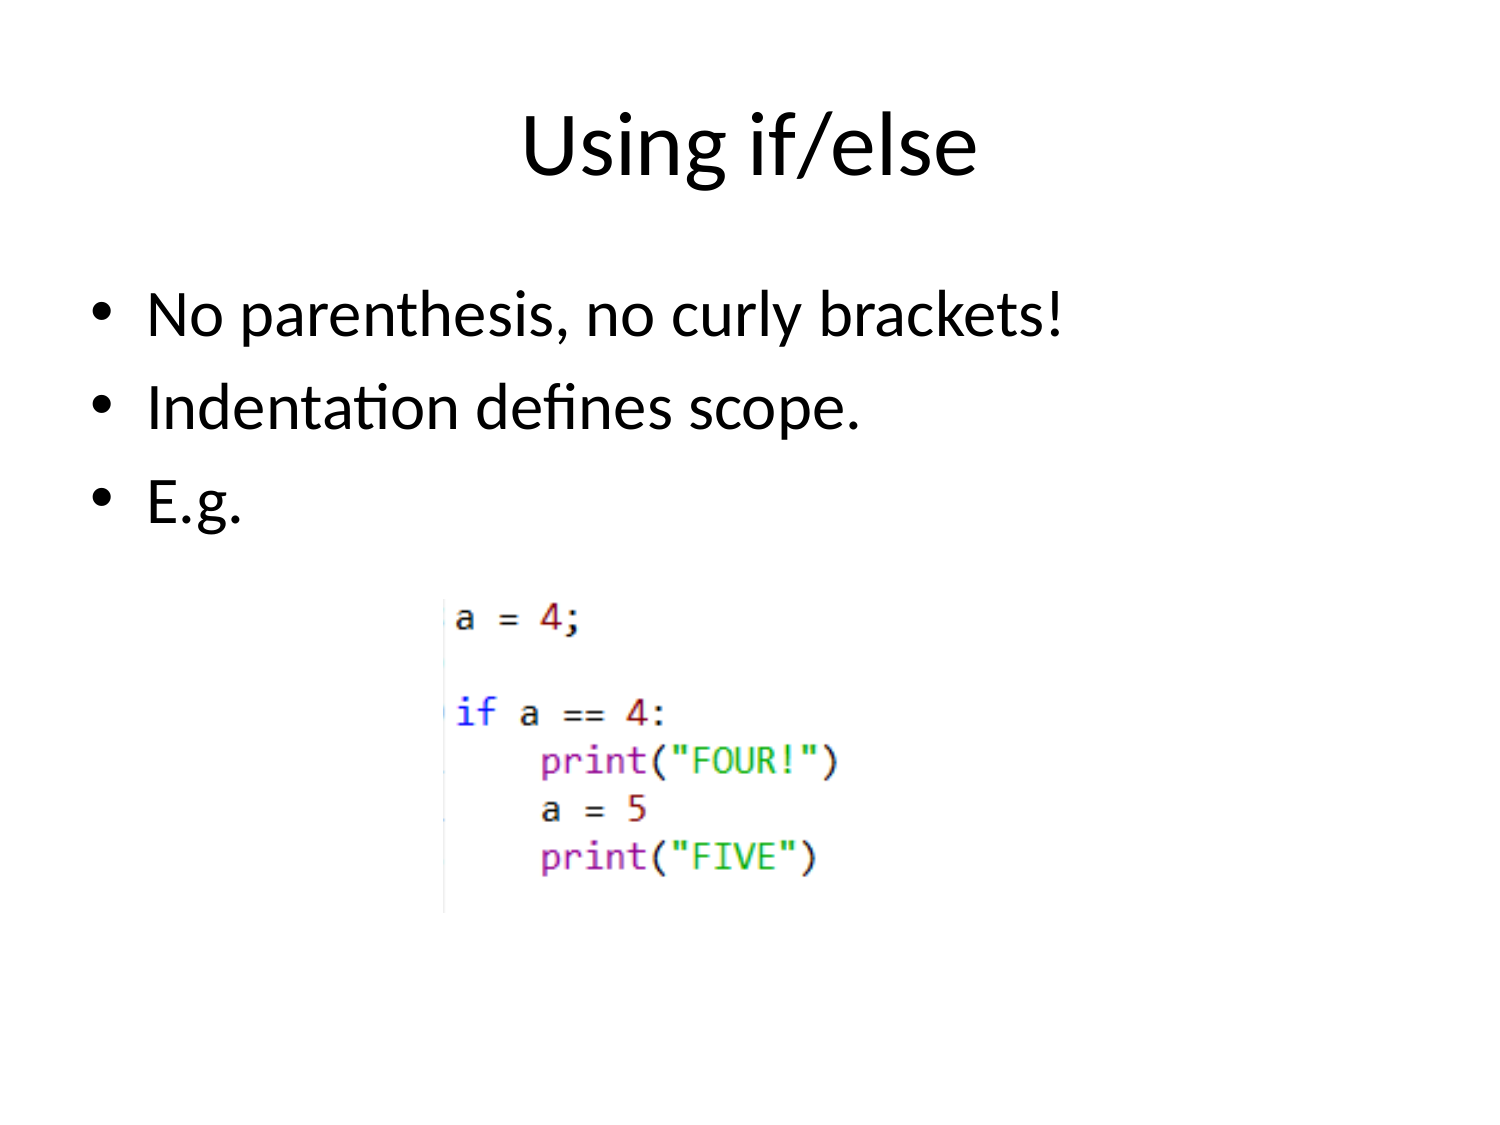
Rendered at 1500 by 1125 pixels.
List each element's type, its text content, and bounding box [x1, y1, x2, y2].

list No parenthesis, no curly brackets! Indentation defines scope. E.g. [75, 262, 1425, 1005]
picture [443, 599, 1101, 913]
title Using if/else [75, 45, 1425, 233]
